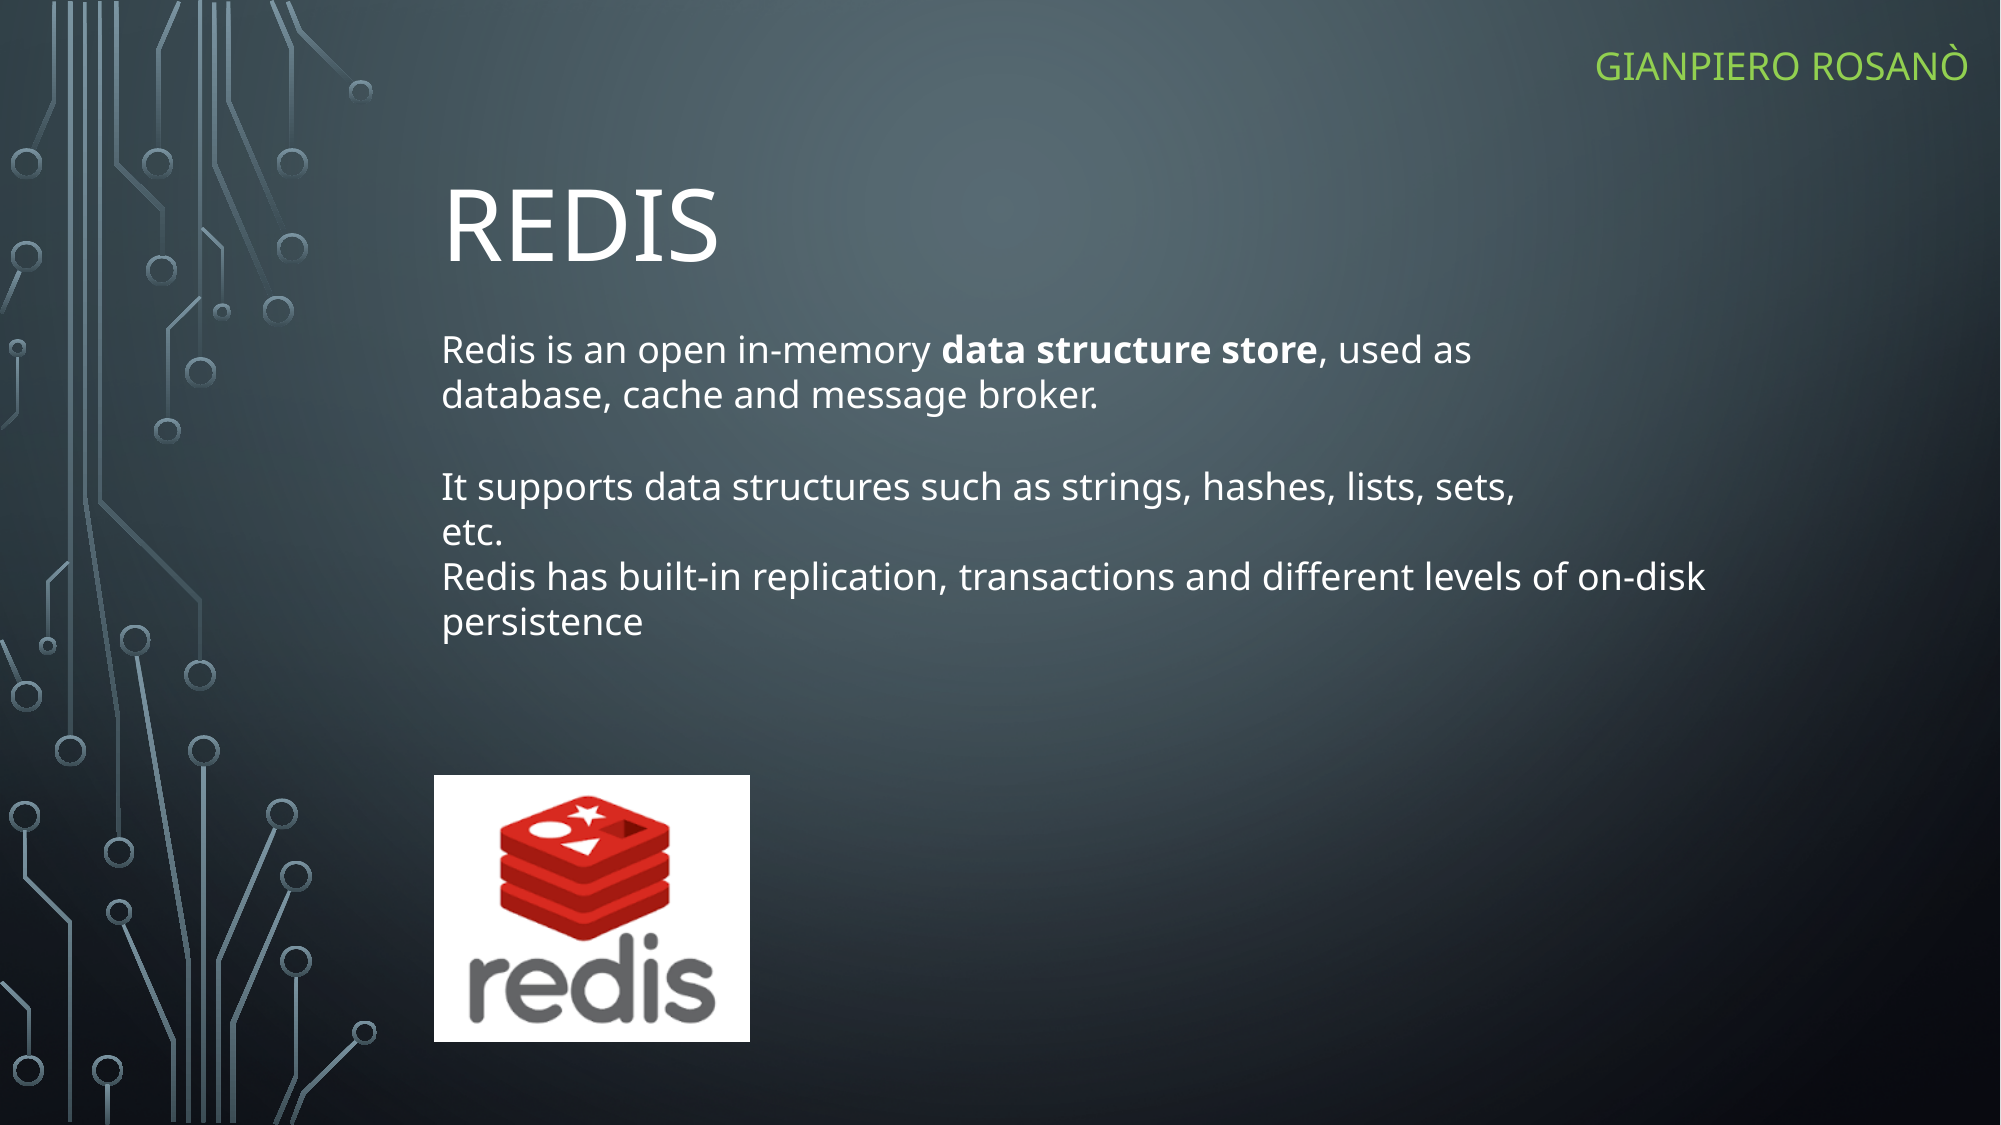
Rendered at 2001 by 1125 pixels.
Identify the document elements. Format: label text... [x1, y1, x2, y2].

text_box Redis is an open in-memory data structure store, used as database, cache and message broker. [426, 318, 1657, 424]
title REDIS [426, 141, 1554, 291]
picture [433, 775, 750, 1042]
text_box Redis has built-in replication, transactions and different levels of on-disk persistence [426, 545, 1799, 651]
text_box It supports data structures such as strings, hashes, lists, sets, etc. [426, 455, 1554, 545]
text_box Gianpiero Rosanò [1579, 25, 1986, 111]
